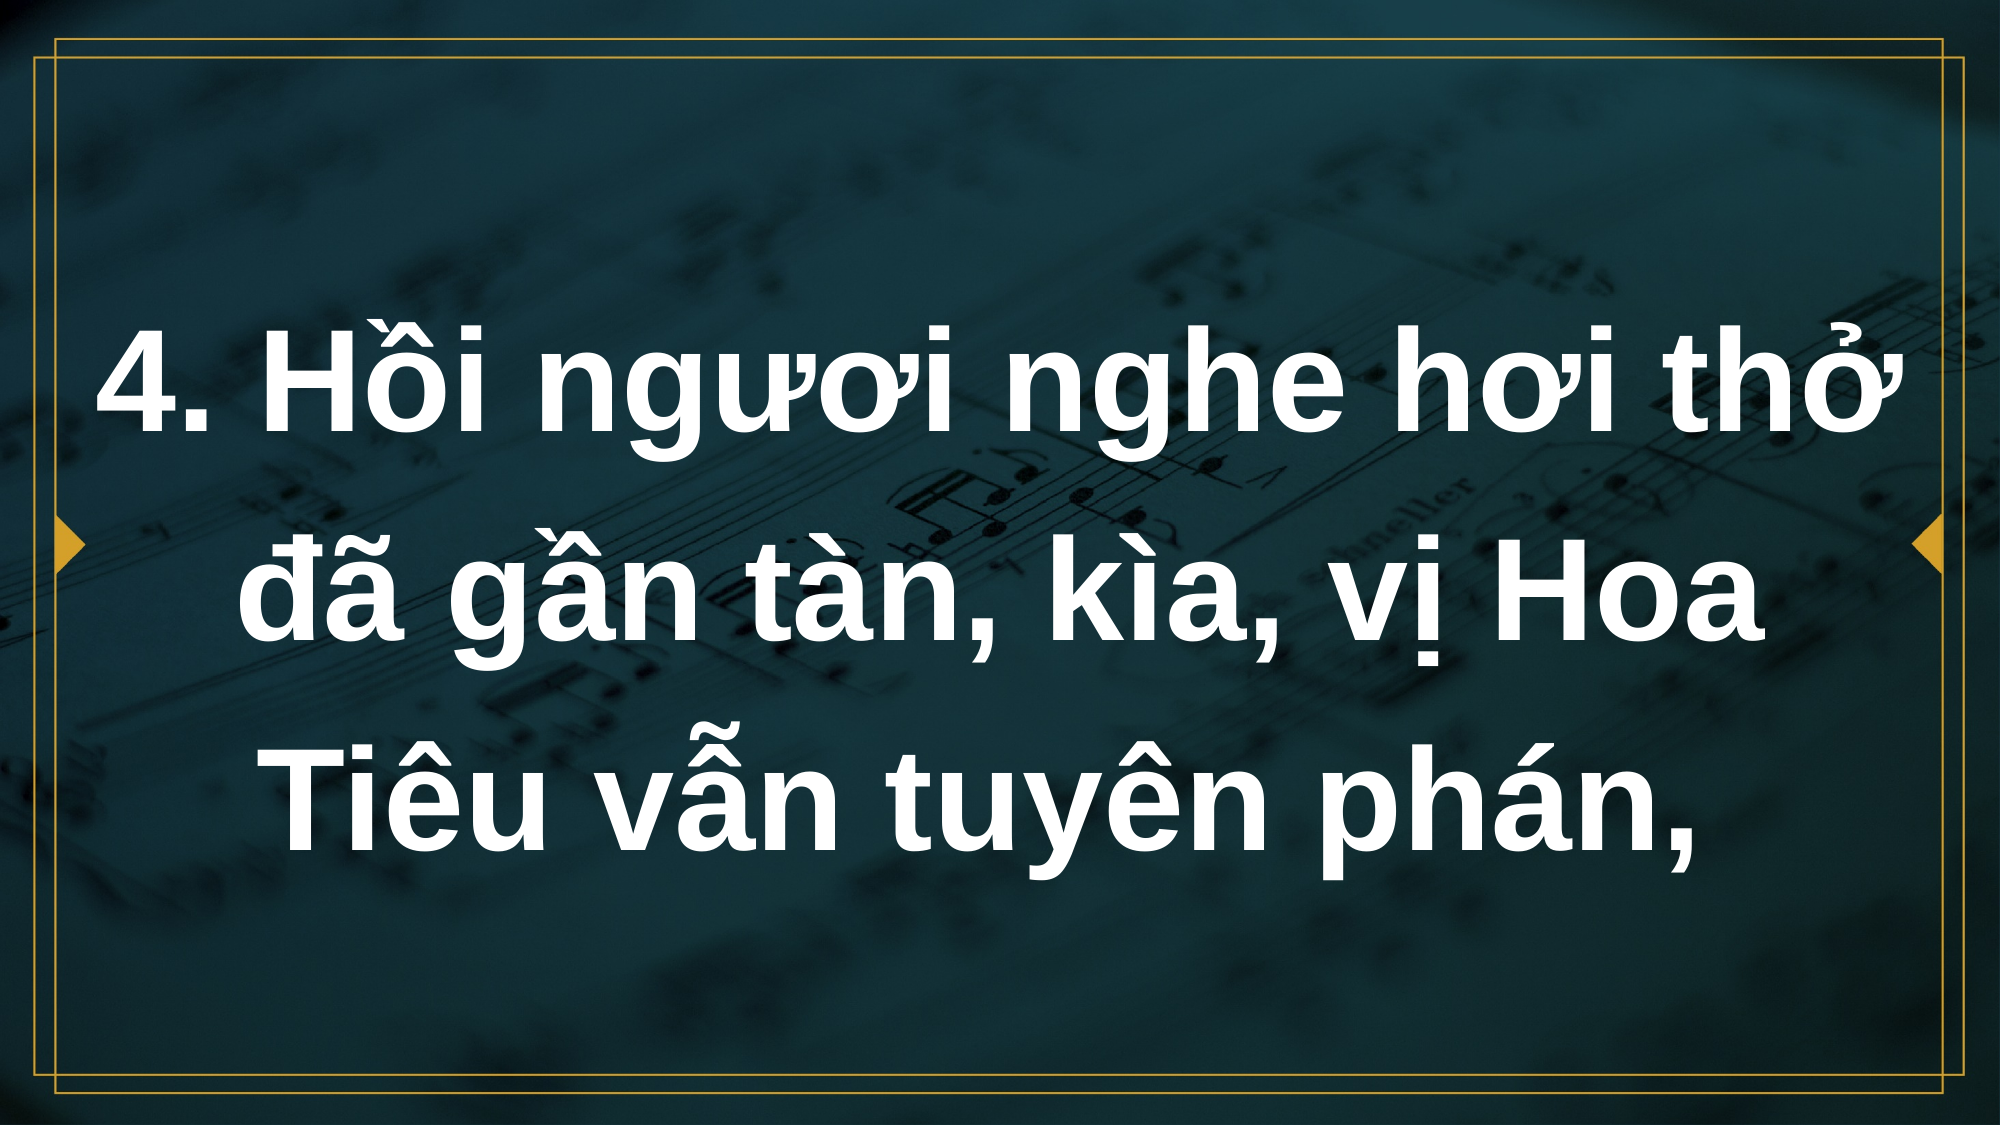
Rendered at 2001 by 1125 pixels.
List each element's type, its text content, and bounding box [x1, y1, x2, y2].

title 4. Hồi ngươi nghe hơi thở đã gần tàn, kìa, vị Hoa Tiêu vẫn tuyên phán, [55, 53, 1945, 1077]
picture [0, 0, 2000, 1125]
